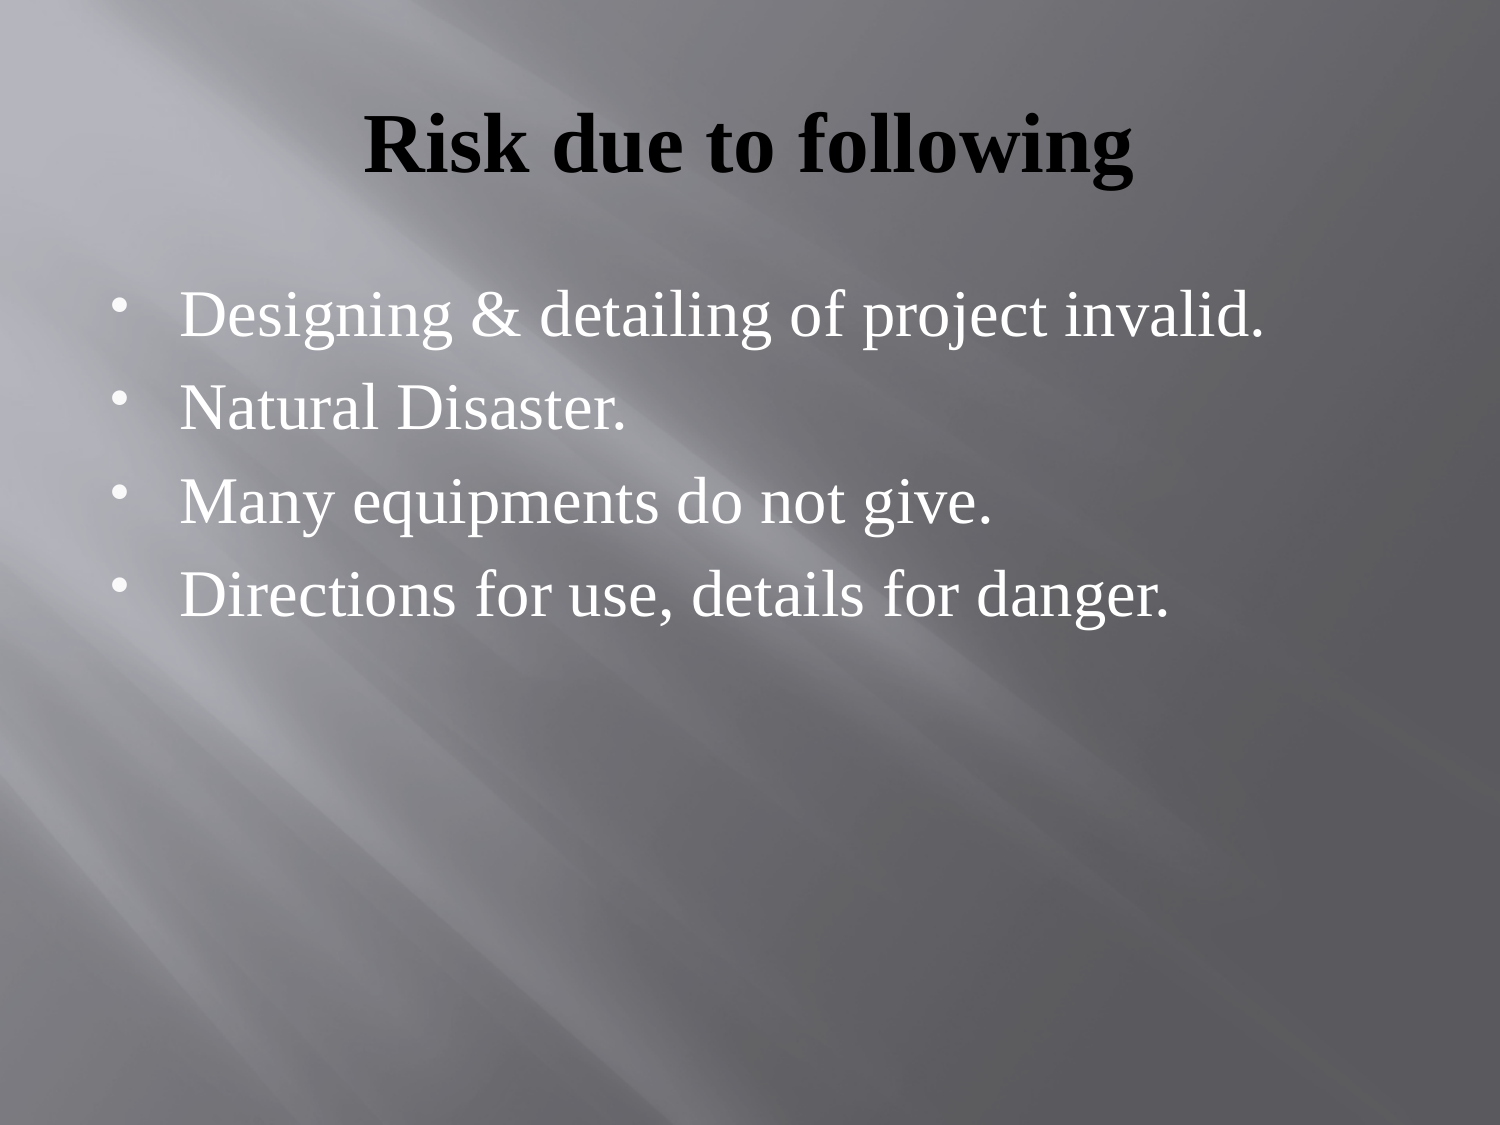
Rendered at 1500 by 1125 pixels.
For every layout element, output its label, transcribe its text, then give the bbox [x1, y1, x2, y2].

list Designing & detailing of project invalid. Natural Disaster. Many equipments do not give. Directions for use, details for danger. [75, 262, 1425, 1035]
title Risk due to following [75, 45, 1425, 233]
